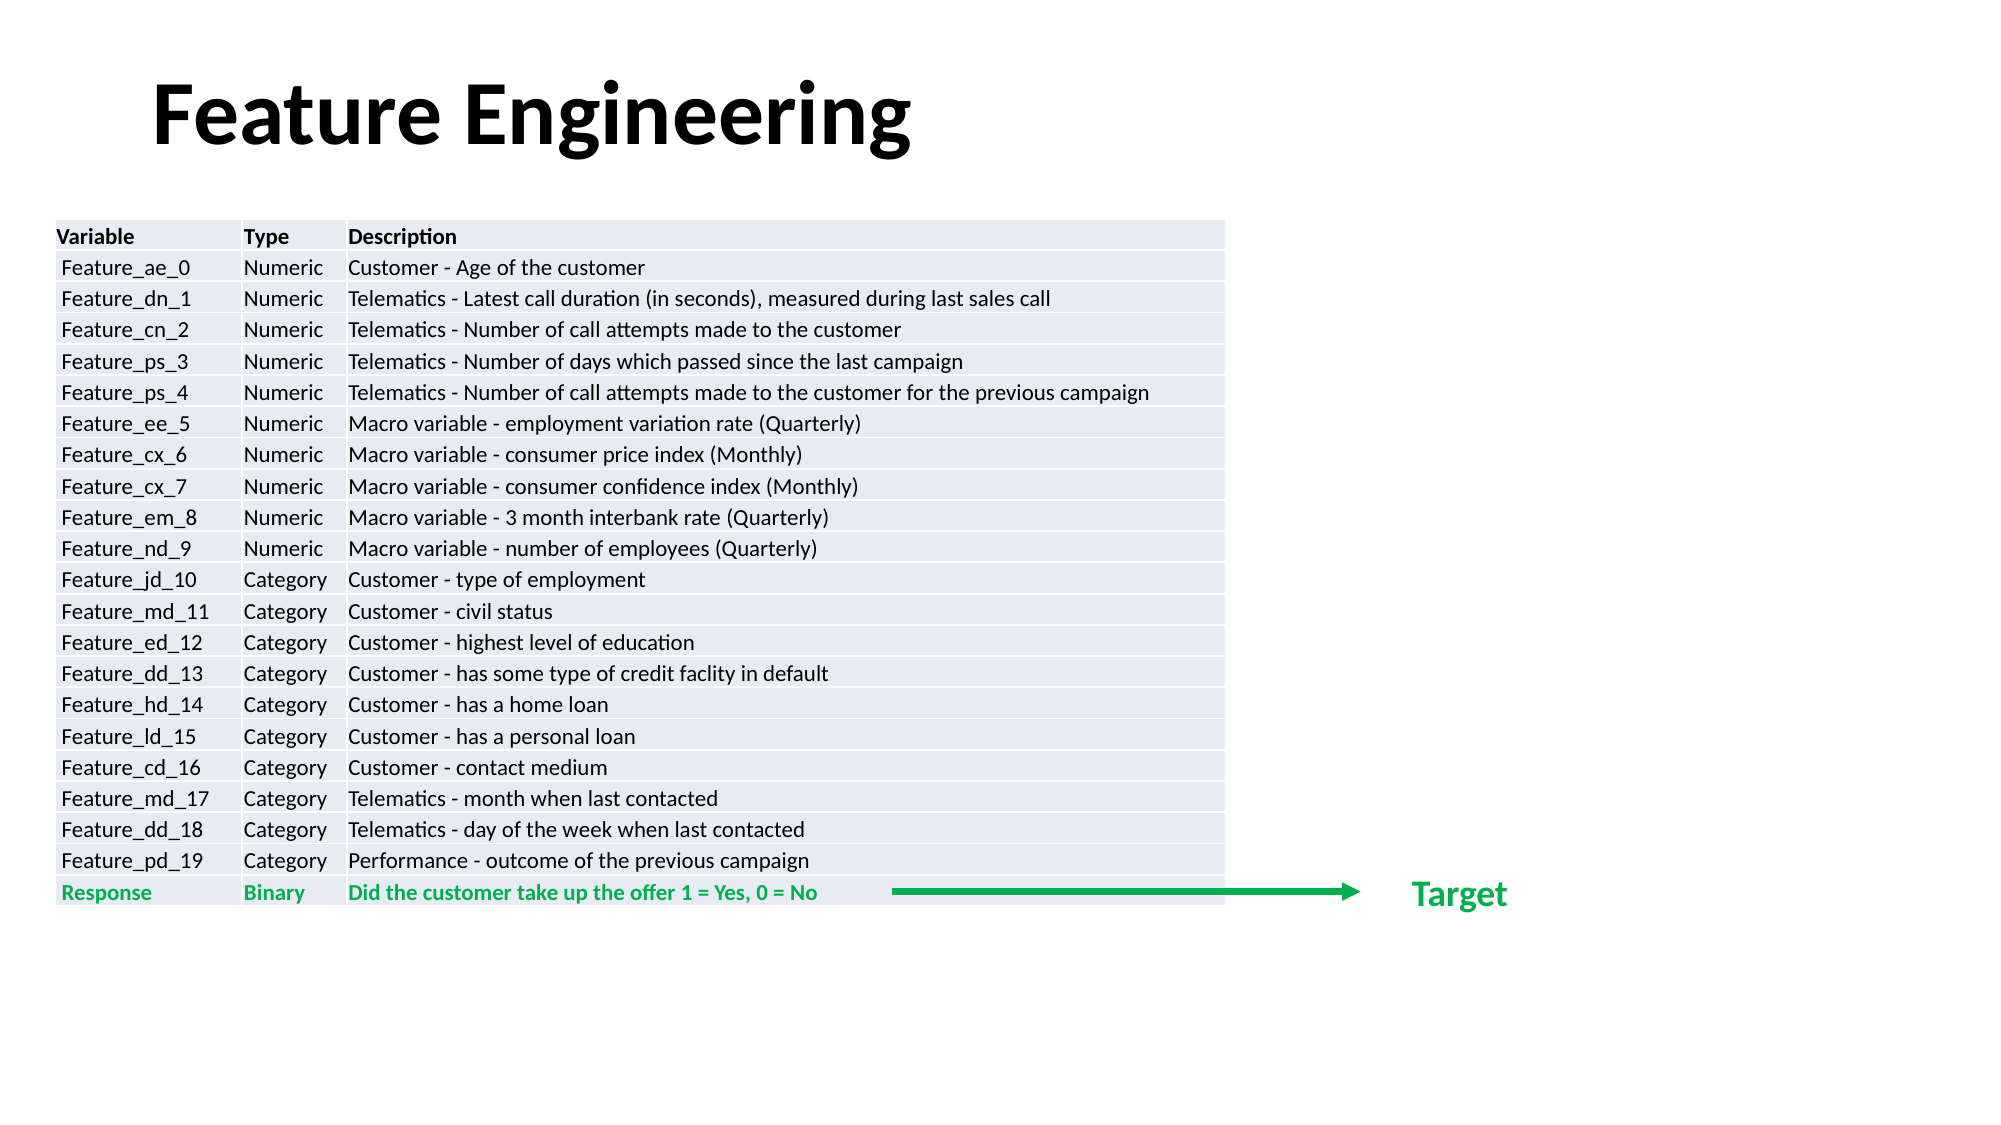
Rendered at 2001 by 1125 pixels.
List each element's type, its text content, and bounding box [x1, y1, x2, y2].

table_cell Feature_ed_12 [56, 626, 241, 655]
table_cell Response [56, 876, 241, 905]
table_cell Feature_jd_10 [56, 563, 241, 593]
table_cell Feature_md_11 [56, 595, 241, 624]
table_cell Customer - has some type of credit faclity in default [348, 657, 1225, 686]
table_cell Feature_cx_7 [56, 470, 241, 499]
table_cell Category [243, 782, 346, 811]
table_cell Numeric [243, 407, 346, 437]
table_cell Customer - has a home loan [348, 688, 1225, 718]
table_cell Macro variable - employment variation rate (Quarterly) [348, 407, 1225, 437]
table_cell Category [243, 657, 346, 686]
table_cell Feature_nd_9 [56, 532, 241, 561]
table_cell Category [243, 563, 346, 593]
table_cell Customer - highest level of education [348, 626, 1225, 655]
table_cell Feature_hd_14 [56, 688, 241, 718]
table_cell Numeric [243, 345, 346, 374]
table_cell Category [243, 719, 346, 749]
text_box Target [1397, 861, 1523, 922]
table_cell Numeric [243, 251, 346, 280]
table_cell Feature_cd_16 [56, 751, 241, 780]
table_cell Category [243, 844, 346, 874]
table_header Description [348, 220, 1225, 249]
table_cell Numeric [243, 470, 346, 499]
table_cell Feature_dd_13 [56, 657, 241, 686]
table_cell Customer - type of employment [348, 563, 1225, 593]
table_cell Telematics - month when last contacted [348, 782, 1225, 811]
table_cell Feature_ee_5 [56, 407, 241, 437]
table_cell Numeric [243, 438, 346, 468]
table_cell Macro variable - consumer price index (Monthly) [348, 438, 1225, 468]
table_cell Feature_dd_18 [56, 813, 241, 843]
table_cell Customer - contact medium [348, 751, 1225, 780]
table_cell Feature_ld_15 [56, 719, 241, 749]
table_cell Performance - outcome of the previous campaign [348, 844, 1225, 874]
table_cell Macro variable - 3 month interbank rate (Quarterly) [348, 501, 1225, 530]
table_cell Macro variable - number of employees (Quarterly) [348, 532, 1225, 561]
table_cell Feature_ps_3 [56, 345, 241, 374]
table_cell Feature_ps_4 [56, 376, 241, 405]
table_cell Category [243, 751, 346, 780]
table_header Type [243, 220, 346, 249]
table_cell Telematics - Number of call attempts made to the customer for the previous campaign [348, 376, 1225, 405]
table_cell Numeric [243, 376, 346, 405]
table_cell Customer - Age of the customer [348, 251, 1225, 280]
table_cell Category [243, 688, 346, 718]
table_cell Did the customer take up the offer 1 = Yes, 0 = No [348, 876, 1225, 905]
table_cell Numeric [243, 501, 346, 530]
table_cell Telematics - Number of days which passed since the last campaign [348, 345, 1225, 374]
table_header Variable [56, 220, 241, 249]
table_cell Customer - has a personal loan [348, 719, 1225, 749]
table_cell Feature_em_8 [56, 501, 241, 530]
table_cell Feature_cx_6 [56, 438, 241, 468]
table_cell Category [243, 626, 346, 655]
table_cell Macro variable - consumer confidence index (Monthly) [348, 470, 1225, 499]
table_cell Telematics - Number of call attempts made to the customer [348, 313, 1225, 343]
table_cell Numeric [243, 313, 346, 343]
table_cell Feature_dn_1 [56, 282, 241, 312]
table_cell Category [243, 813, 346, 843]
table_cell Customer - civil status [348, 595, 1225, 624]
table_cell Numeric [243, 282, 346, 312]
title Feature Engineering [137, 48, 1863, 182]
table_cell Feature_cn_2 [56, 313, 241, 343]
table_cell Binary [243, 876, 346, 905]
table_cell Feature_pd_19 [56, 844, 241, 874]
table_cell Numeric [243, 532, 346, 561]
table_cell Telematics - day of the week when last contacted [348, 813, 1225, 843]
table_cell Category [243, 595, 346, 624]
table_cell Feature_md_17 [56, 782, 241, 811]
table_cell Feature_ae_0 [56, 251, 241, 280]
table_cell Telematics - Latest call duration (in seconds), measured during last sales call [348, 282, 1225, 312]
